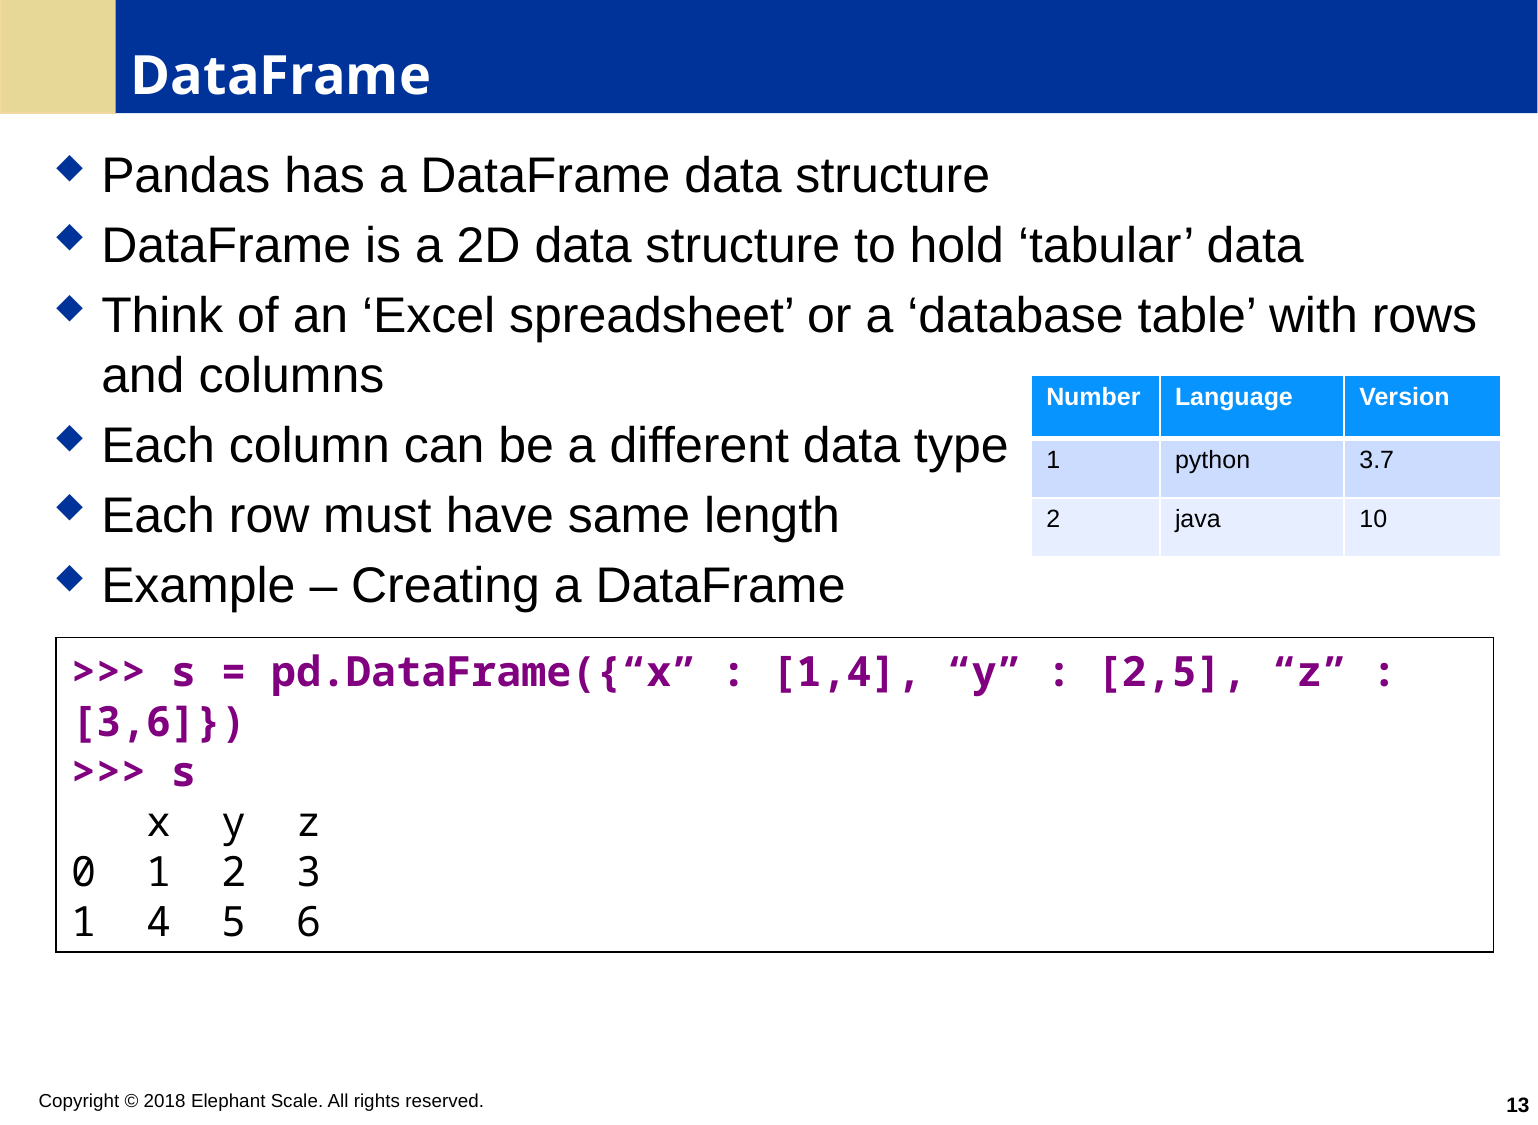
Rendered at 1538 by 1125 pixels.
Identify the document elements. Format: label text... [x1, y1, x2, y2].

table_header Number [1032, 376, 1159, 436]
picture [0, 0, 115, 114]
table_header Language [1161, 376, 1343, 436]
text_box >>> s = pd.DataFrame({“x” : [1,4], “y” : [2,5], “z” : [3,6]}) >>> s x y z 0 1 2 3 1 4 5 6 [56, 637, 1494, 953]
table_cell java [1161, 499, 1343, 556]
table_cell python [1161, 441, 1343, 497]
footer Copyright © 2018 Elephant Scale. All rights reserved. [38, 1088, 932, 1112]
slide_number 13 [1439, 1079, 1530, 1117]
table_cell 2 [1032, 499, 1159, 556]
table_cell 3.7 [1345, 441, 1500, 497]
title DataFrame [115, 0, 1538, 114]
table_header Version [1345, 376, 1500, 436]
list Pandas has a DataFrame data structure DataFrame is a 2D data structure to hold ‘tabular’ data Think of an ‘Excel spreadsheet’ or a ‘database table’ with rows and columns Each column can be a different data type Each row must have same length Example – Creating a DataFrame [38, 134, 1500, 751]
table_cell 10 [1345, 499, 1500, 556]
table_cell 1 [1032, 441, 1159, 497]
